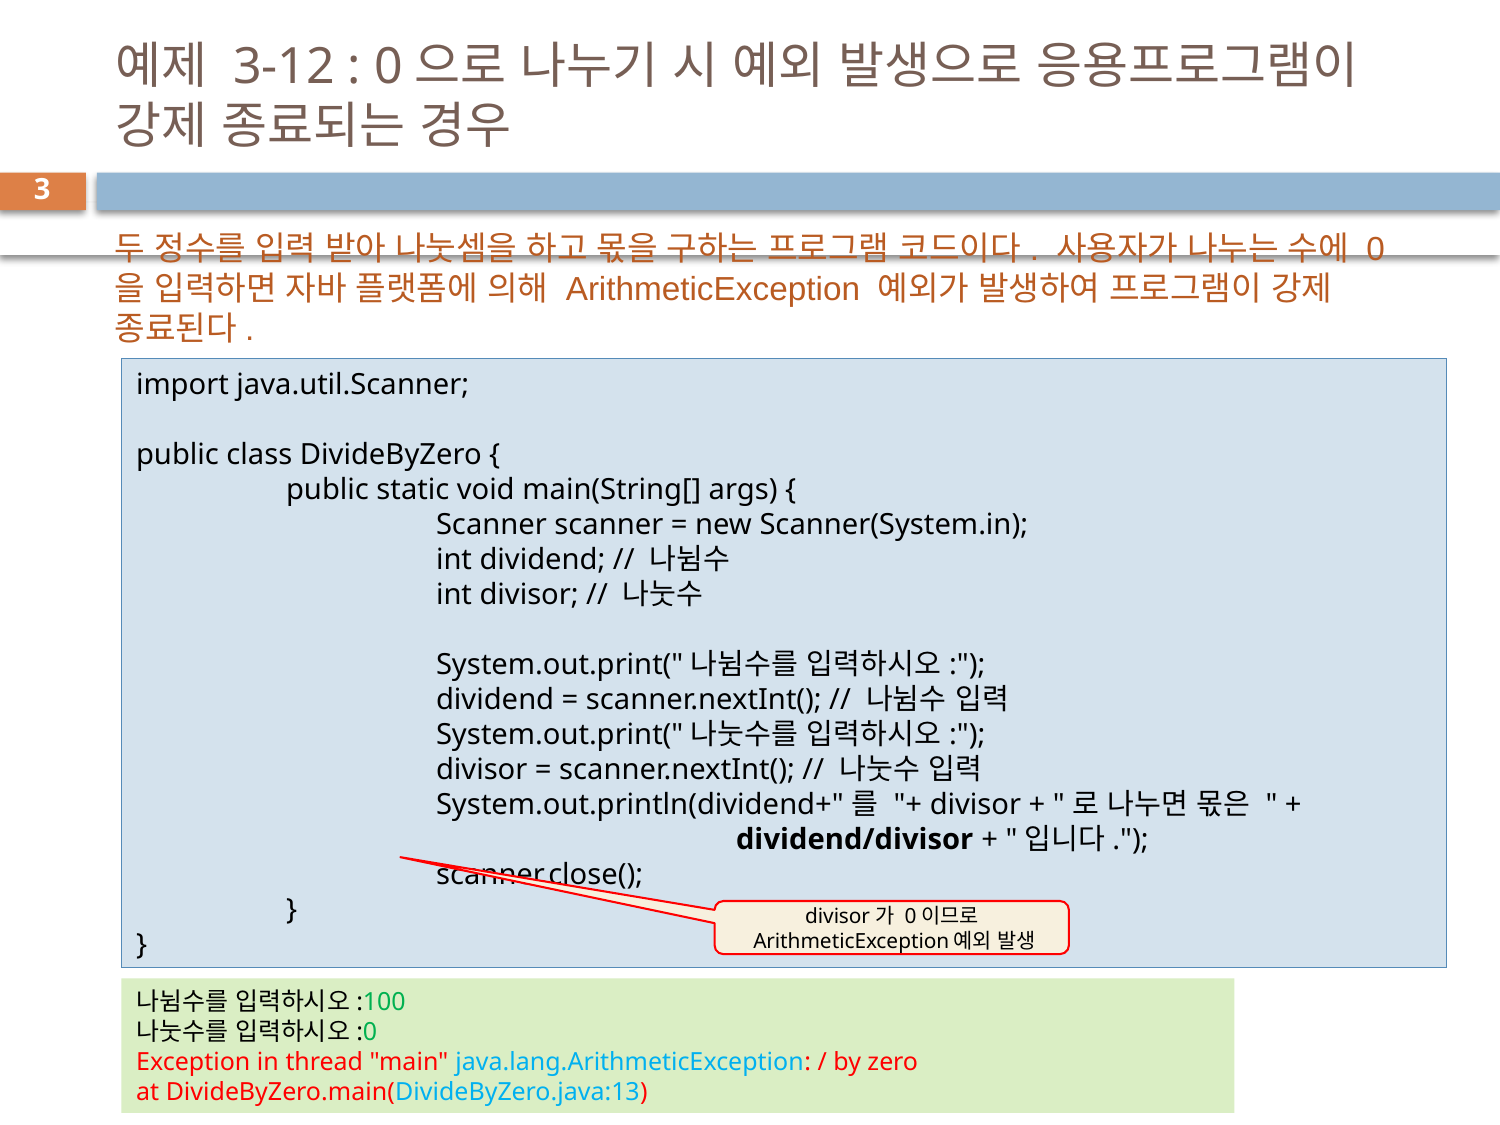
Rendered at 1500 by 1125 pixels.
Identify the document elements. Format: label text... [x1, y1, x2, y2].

text_box 나뉨수를 입력하시오:100 나눗수를 입력하시오:0 Exception in thread "main" java.lang.ArithmeticException: / by zero at DivideByZero.main(DivideByZero.java:13) [121, 978, 1235, 1113]
title 예제 3-12 : 0으로 나누기 시 예외 발생으로 응용프로그램이 강제 종료되는 경우 [100, 37, 1438, 149]
text_box divisor가 0이므로 ArithmeticException예외 발생 [398, 855, 1071, 956]
text_box 두 정수를 입력 받아 나눗셈을 하고 몫을 구하는 프로그램 코드이다. 사용자가 나누는 수에 0을 입력하면 자바 플랫폼에 의해 ArithmeticException 예외가 발생하여 프로그램이 강제 종료된다. [100, 219, 1412, 355]
text_box import java.util.Scanner; public class DivideByZero { public static void main(String[] args) { Scanner scanner = new Scanner(System.in); int dividend; // 나뉨수 int divisor; // 나눗수 System.out.print("나뉨수를 입력하시오:"); dividend = scanner.nextInt(); // 나뉨수 입력 System.out.print("나눗수를 입력하시오:"); divisor = scanner.nextInt(); // 나눗수 입력 System.out.println(dividend+"를 "+ divisor + "로 나누면 몫은 " + dividend/divisor + "입니다."); scanner.close(); } } [121, 358, 1447, 968]
slide_number 3 [0, 170, 87, 211]
